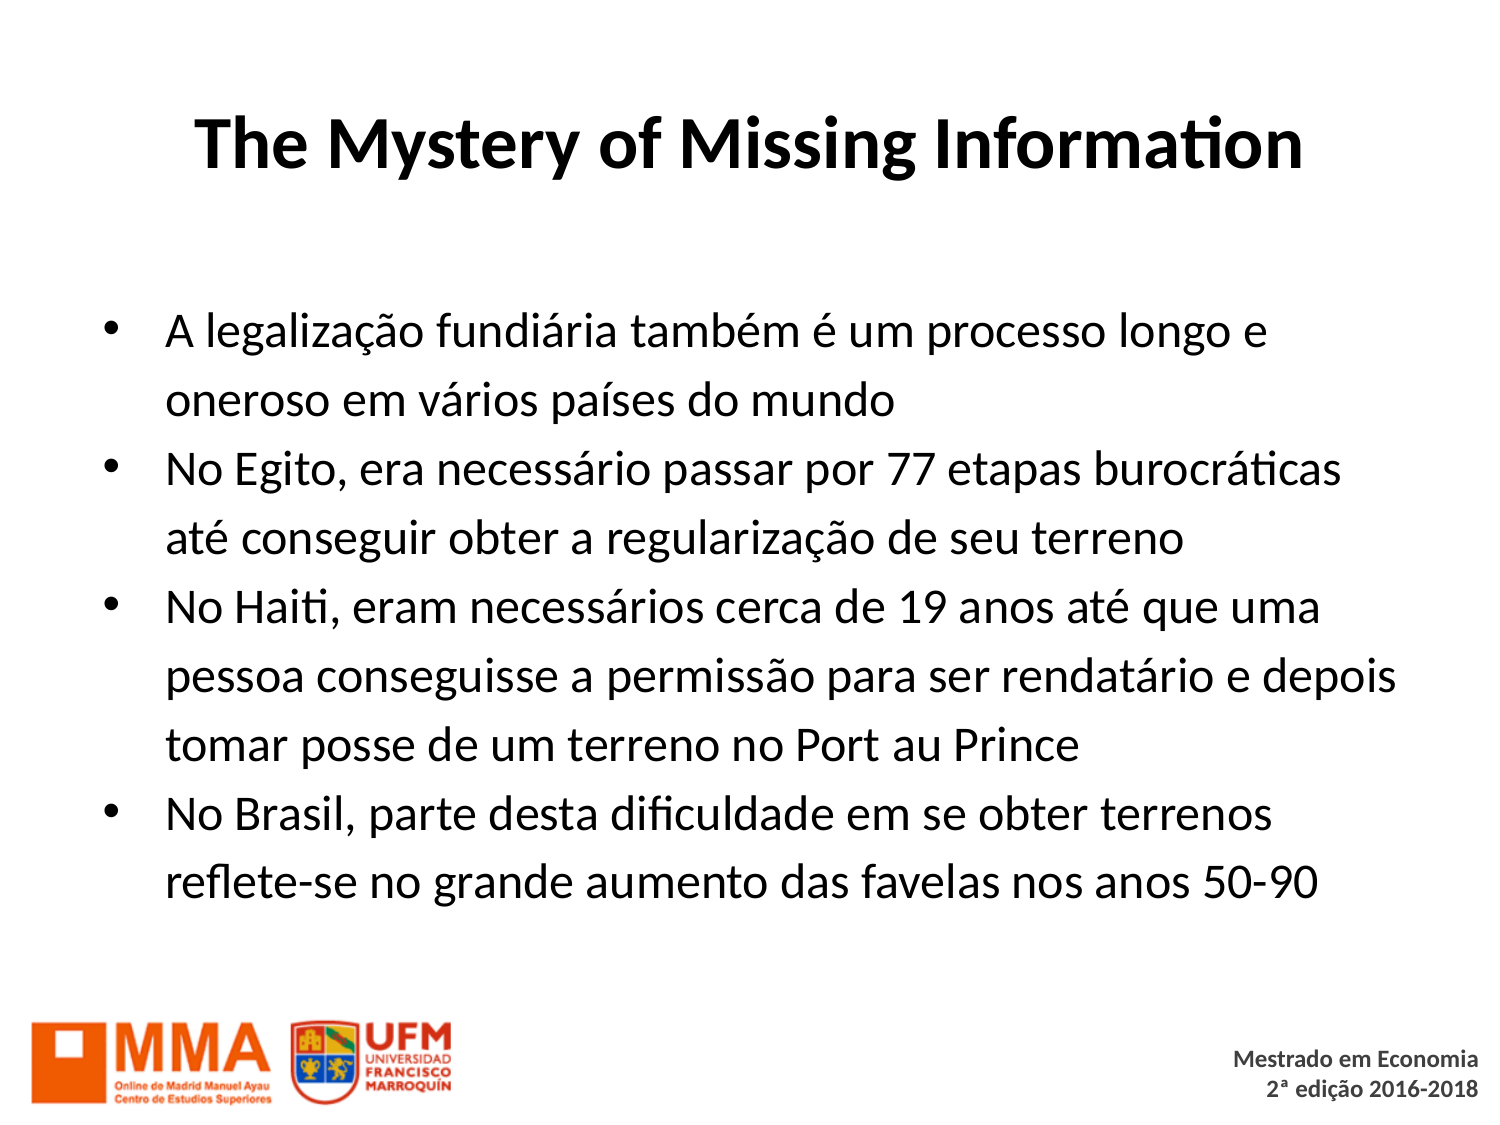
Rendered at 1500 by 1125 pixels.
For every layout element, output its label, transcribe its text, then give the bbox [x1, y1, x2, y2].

picture [23, 1016, 467, 1114]
list A legalização fundiária também é um processo longo e oneroso em vários países do mundo No Egito, era necessário passar por 77 etapas burocráticas até conseguir obter a regularização de seu terreno No Haiti, eram necessários cerca de 19 anos até que uma pessoa conseguisse a permissão para ser rendatário e depois tomar posse de um terreno no Port au Prince No Brasil, parte desta dificuldade em se obter terrenos reflete-se no grande aumento das favelas nos anos 50-90 [75, 273, 1425, 985]
title The Mystery of Missing Information [75, 45, 1425, 233]
